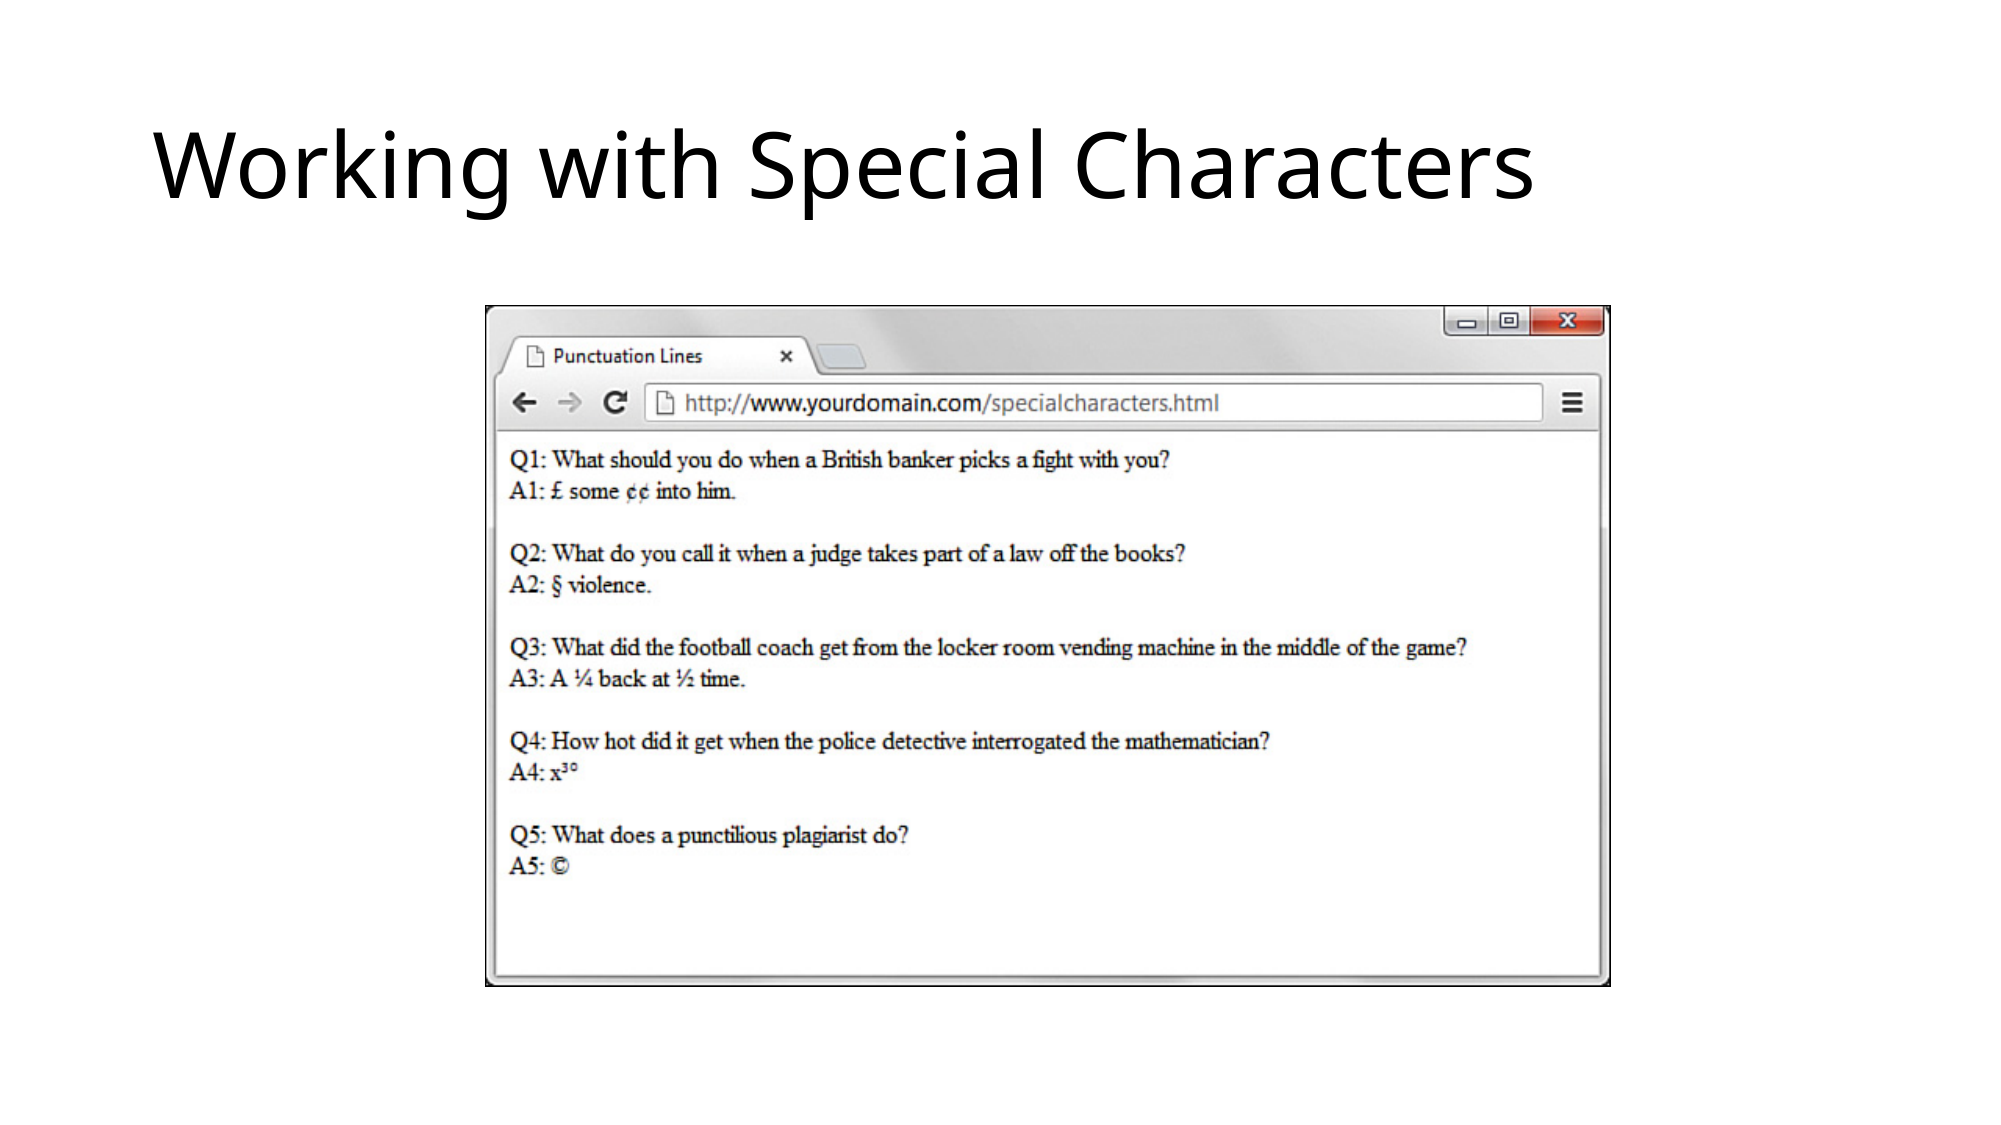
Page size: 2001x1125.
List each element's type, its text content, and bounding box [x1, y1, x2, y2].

title Working with Special Characters [137, 59, 1863, 278]
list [485, 305, 1611, 987]
